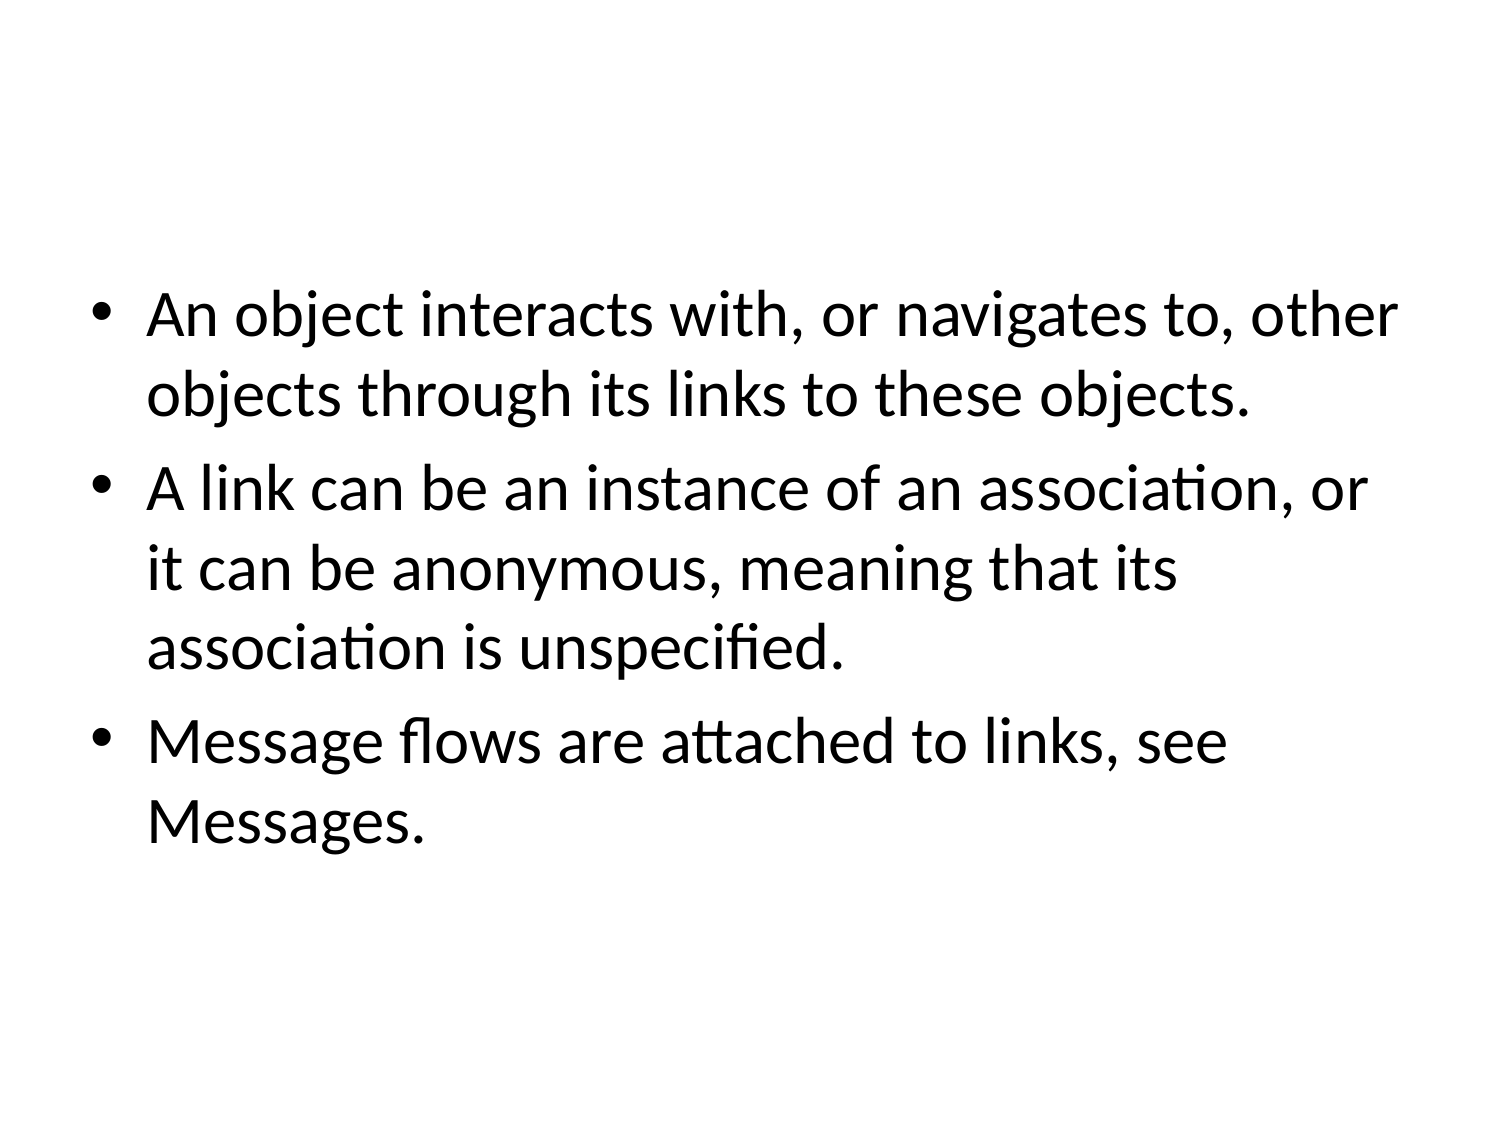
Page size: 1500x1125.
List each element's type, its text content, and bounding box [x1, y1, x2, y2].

list An object interacts with, or navigates to, other objects through its links to these objects. A link can be an instance of an association, or it can be anonymous, meaning that its association is unspecified. Message flows are attached to links, see Messages. [75, 262, 1425, 1005]
